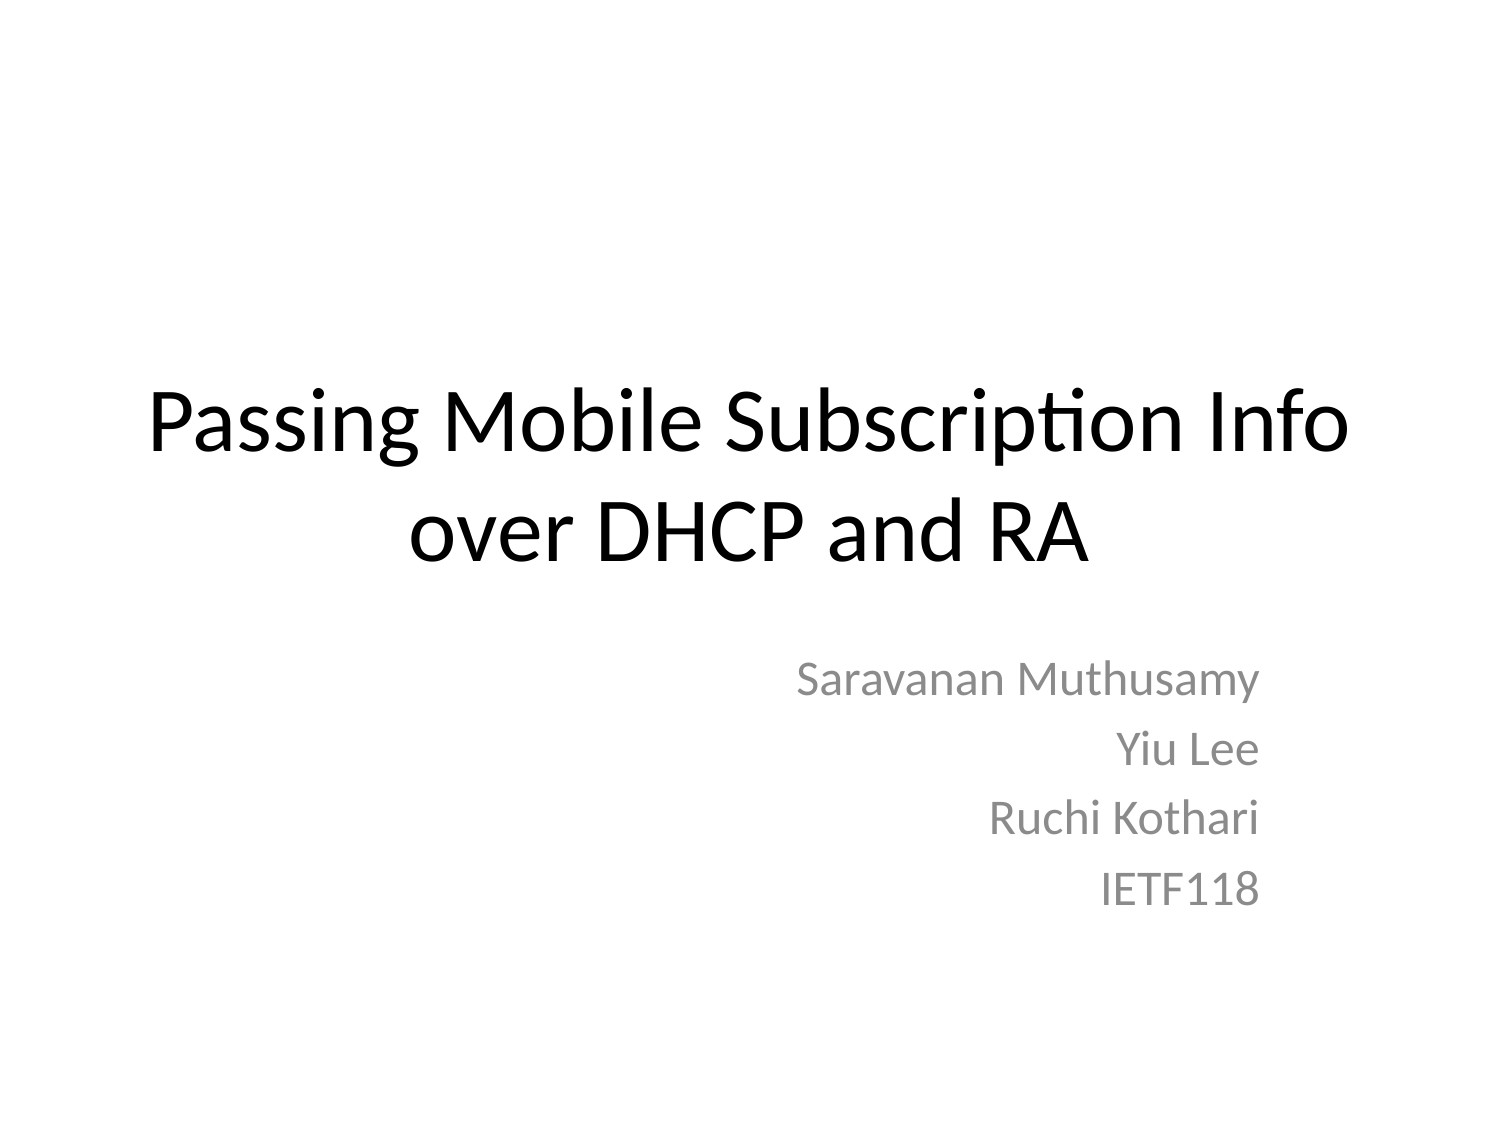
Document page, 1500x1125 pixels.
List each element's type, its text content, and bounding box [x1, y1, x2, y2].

subtitle Saravanan Muthusamy Yiu Lee Ruchi Kothari IETF118 [225, 637, 1275, 925]
title Passing Mobile Subscription Info over DHCP and RA [112, 349, 1388, 591]
